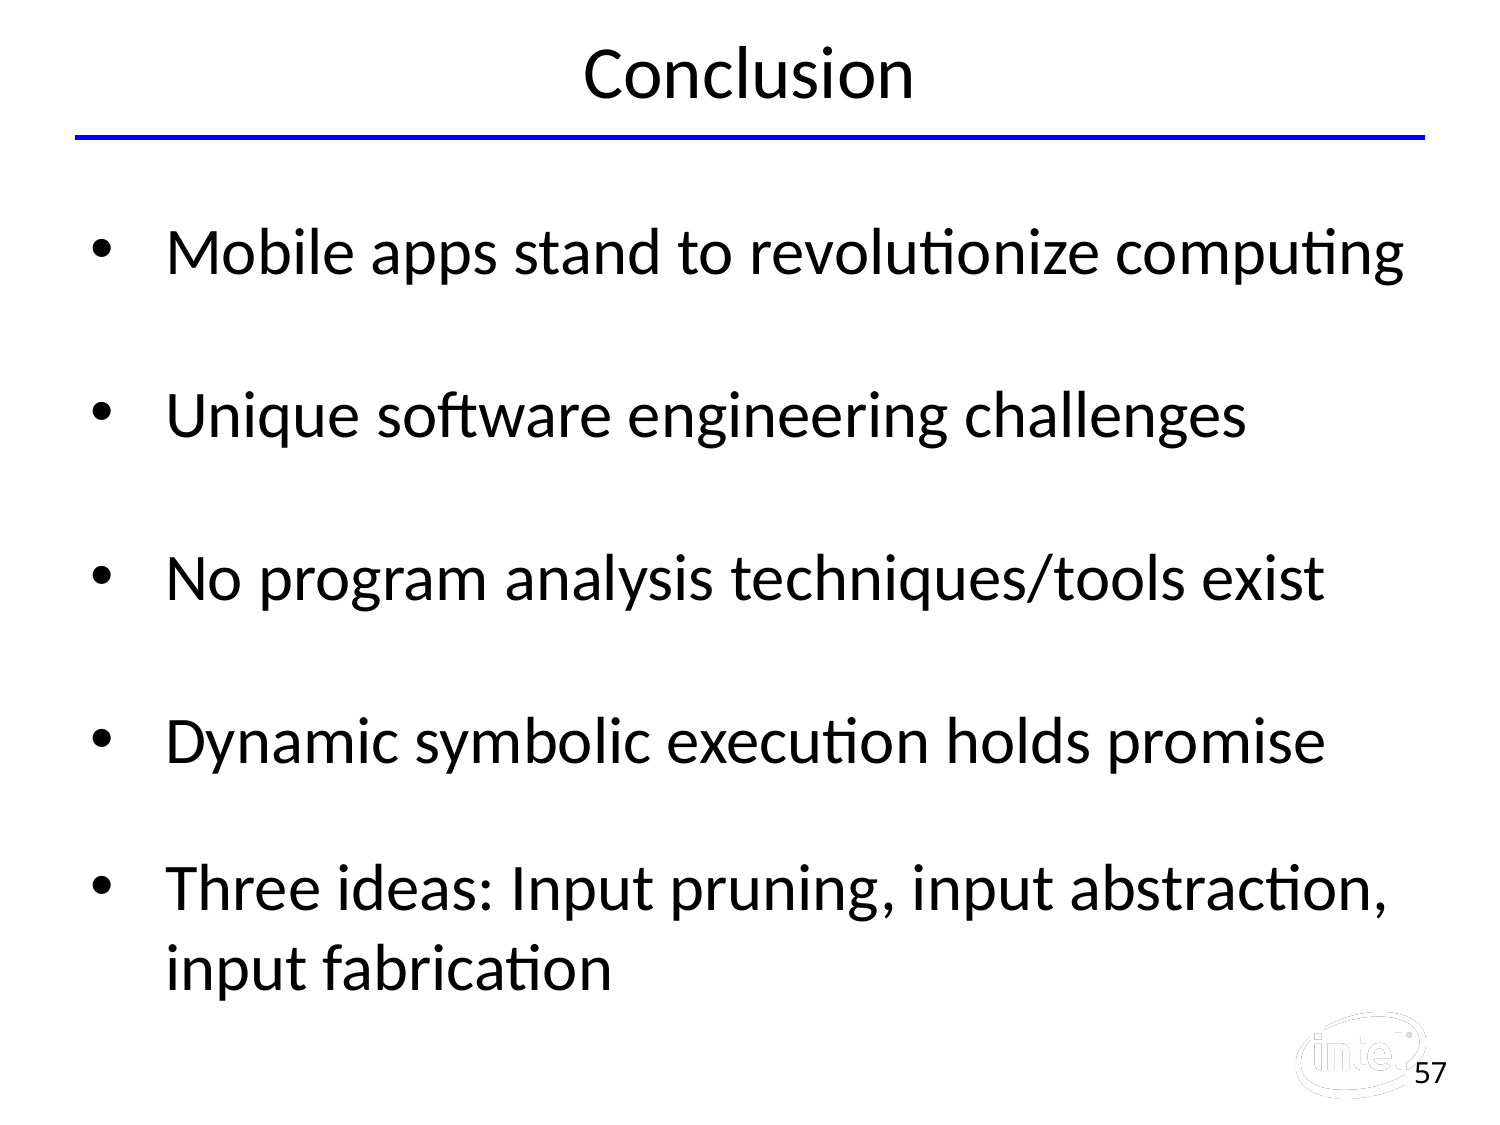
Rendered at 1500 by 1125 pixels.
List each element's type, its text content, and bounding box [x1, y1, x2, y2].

list Mobile apps stand to revolutionize computing Unique software engineering challenges No program analysis techniques/tools exist Dynamic symbolic execution holds promise Three ideas: Input pruning, input abstraction, input fabrication [75, 200, 1450, 988]
picture [1294, 1011, 1428, 1101]
picture [1419, 1065, 1428, 1072]
title Conclusion [0, 12, 1500, 125]
